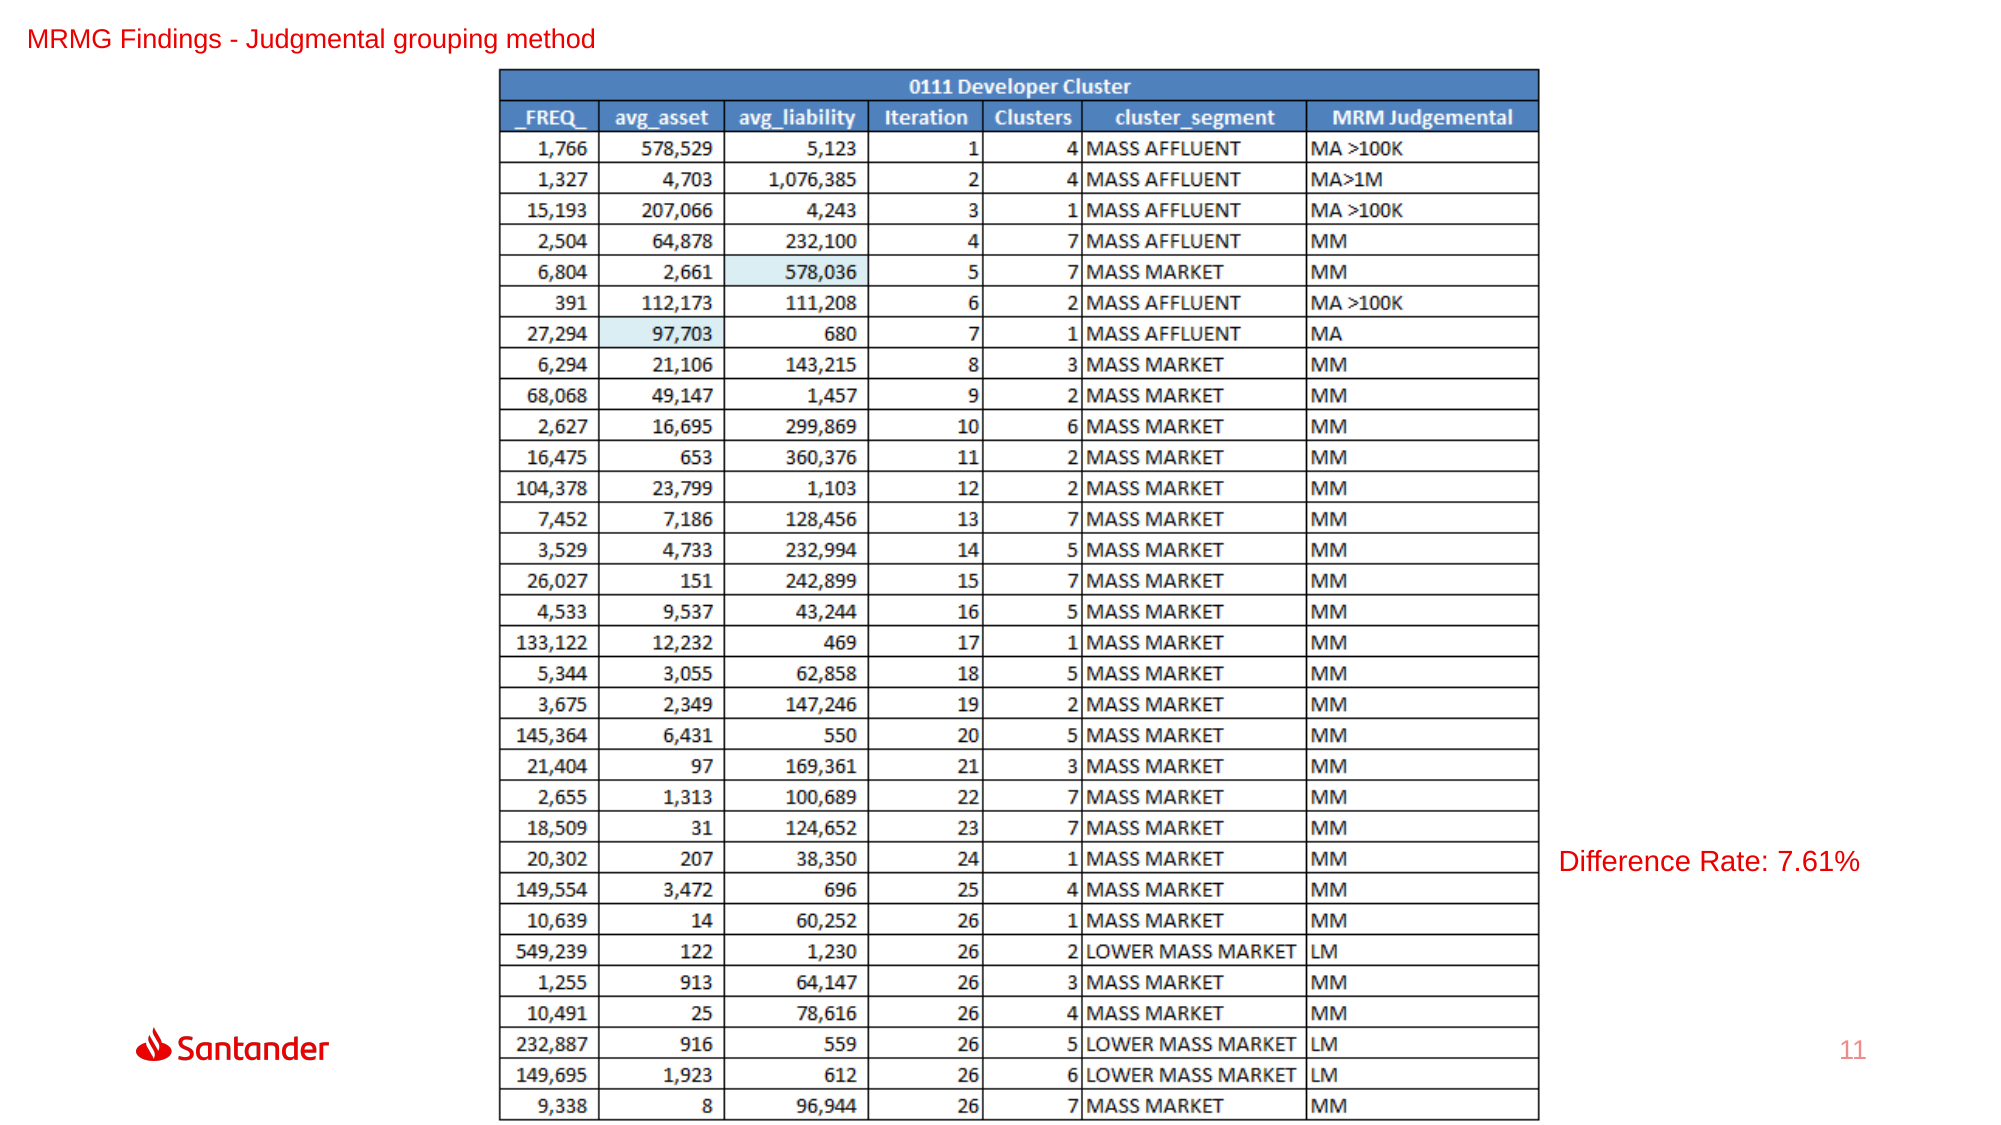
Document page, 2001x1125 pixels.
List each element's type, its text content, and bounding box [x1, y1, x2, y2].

list MRMG Findings - Judgmental grouping method [11, 17, 1777, 68]
text_box Difference Rate: 7.61% [1544, 835, 1929, 885]
picture [490, 63, 1544, 1125]
picture [136, 1027, 329, 1061]
slide_number 11 [1544, 1018, 1883, 1079]
